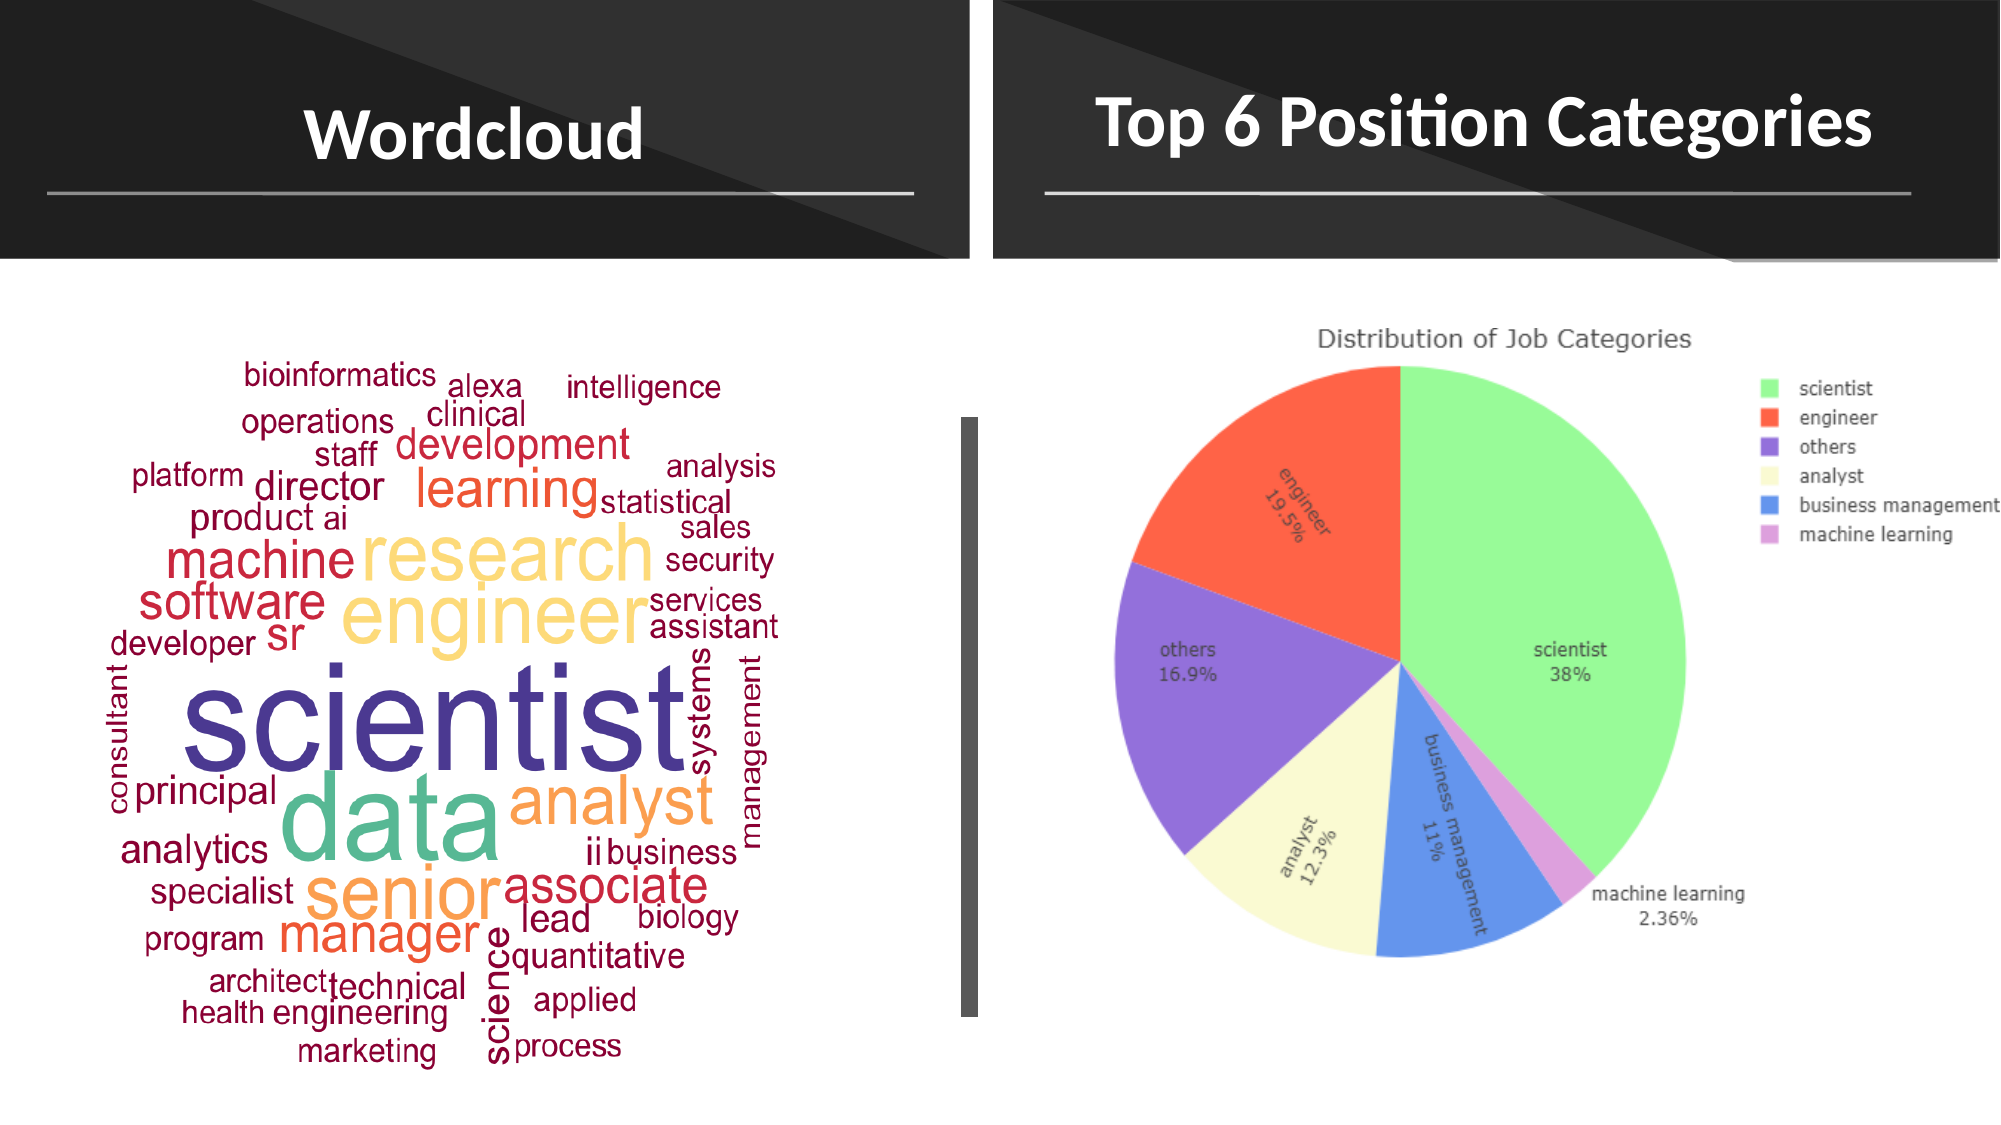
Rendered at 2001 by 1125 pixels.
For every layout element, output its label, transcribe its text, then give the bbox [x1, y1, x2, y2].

text_box [993, 0, 1721, 259]
text_box Wordcloud [0, 0, 950, 259]
picture [0, 308, 2000, 1125]
text_box [1000, 0, 1998, 263]
text_box Top 6 Position Categories [1080, 56, 1912, 193]
text_box [254, 0, 970, 259]
